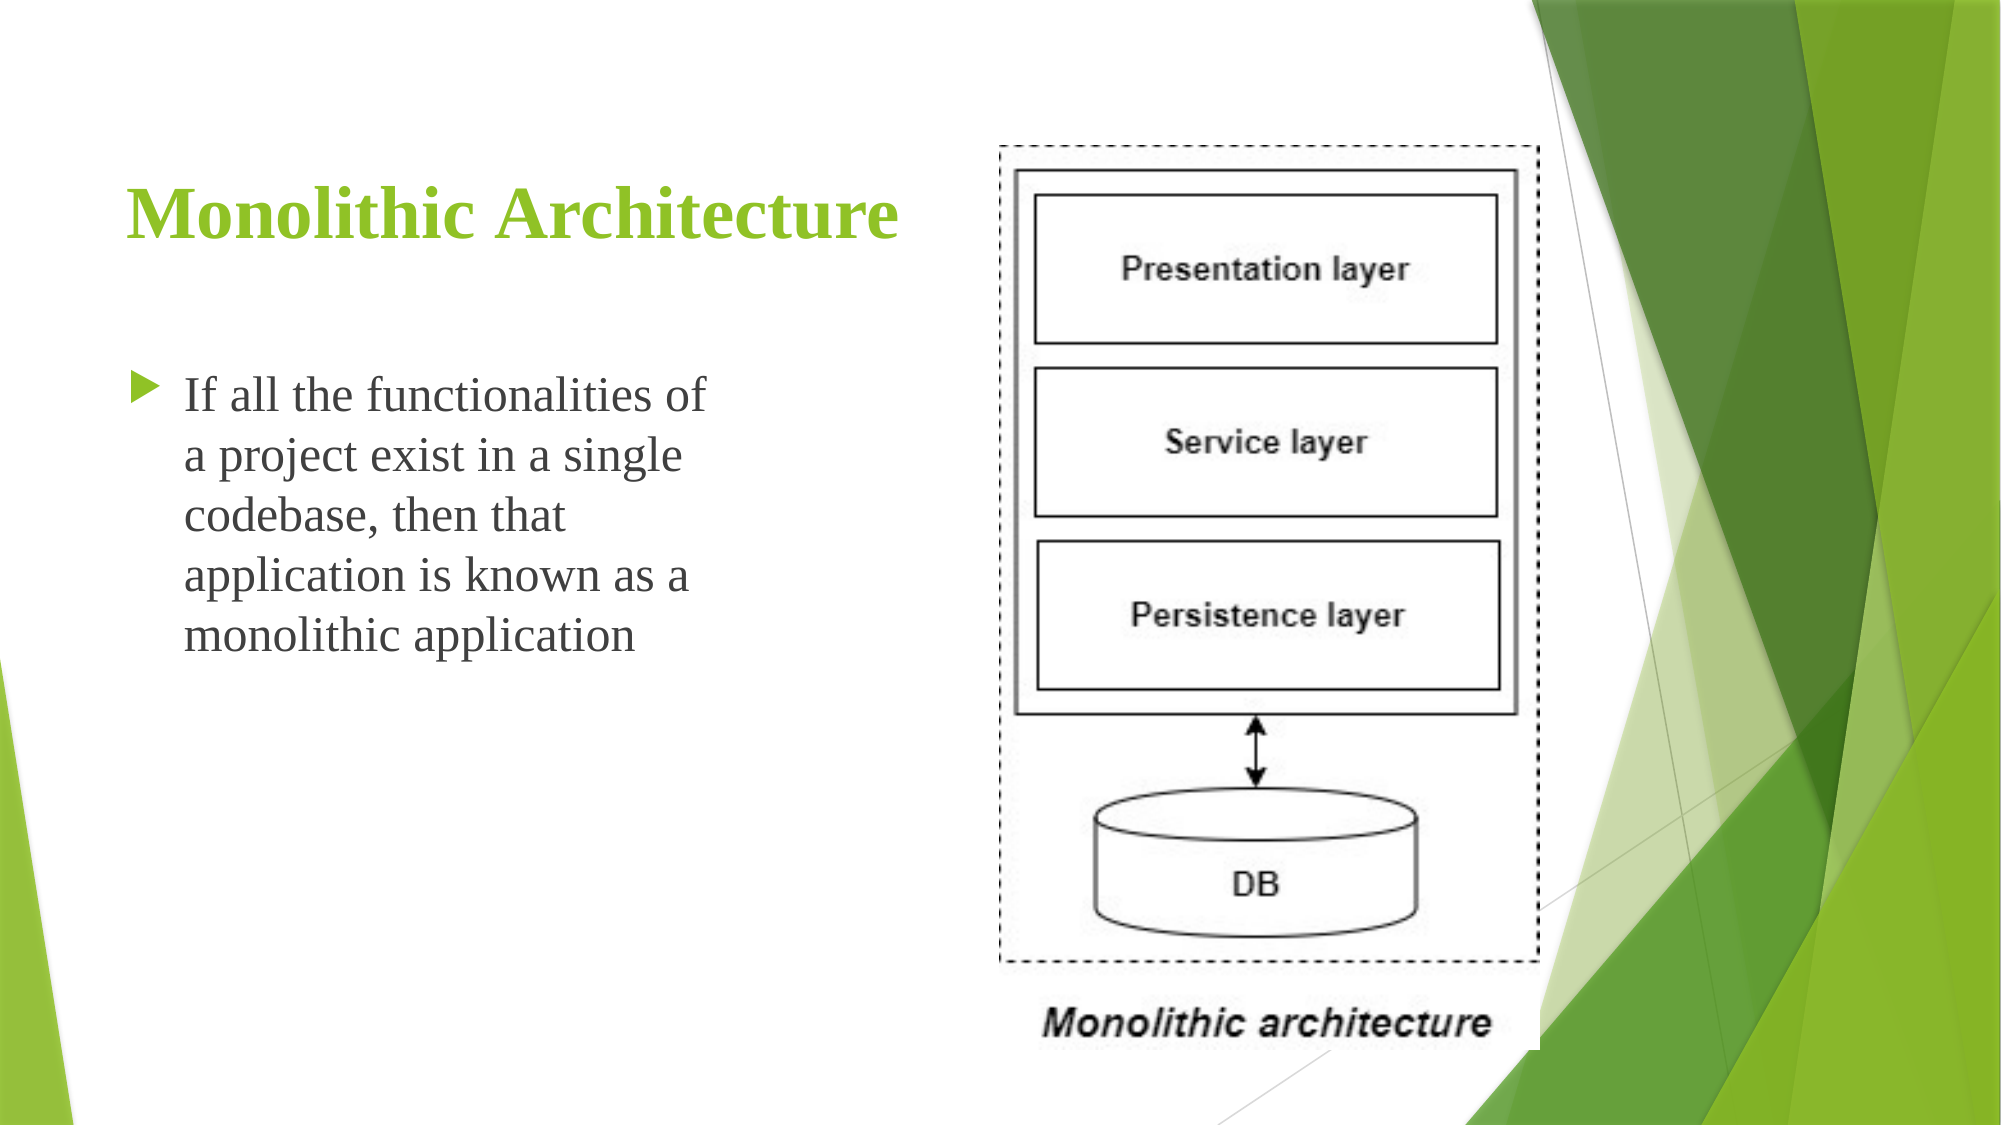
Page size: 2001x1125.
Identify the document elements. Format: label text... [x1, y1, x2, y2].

list If all the functionalities of a project exist in a single codebase, then that application is known as a monolithic application [112, 354, 723, 939]
title Monolithic Architecture [111, 99, 949, 317]
picture [999, 144, 1540, 1051]
